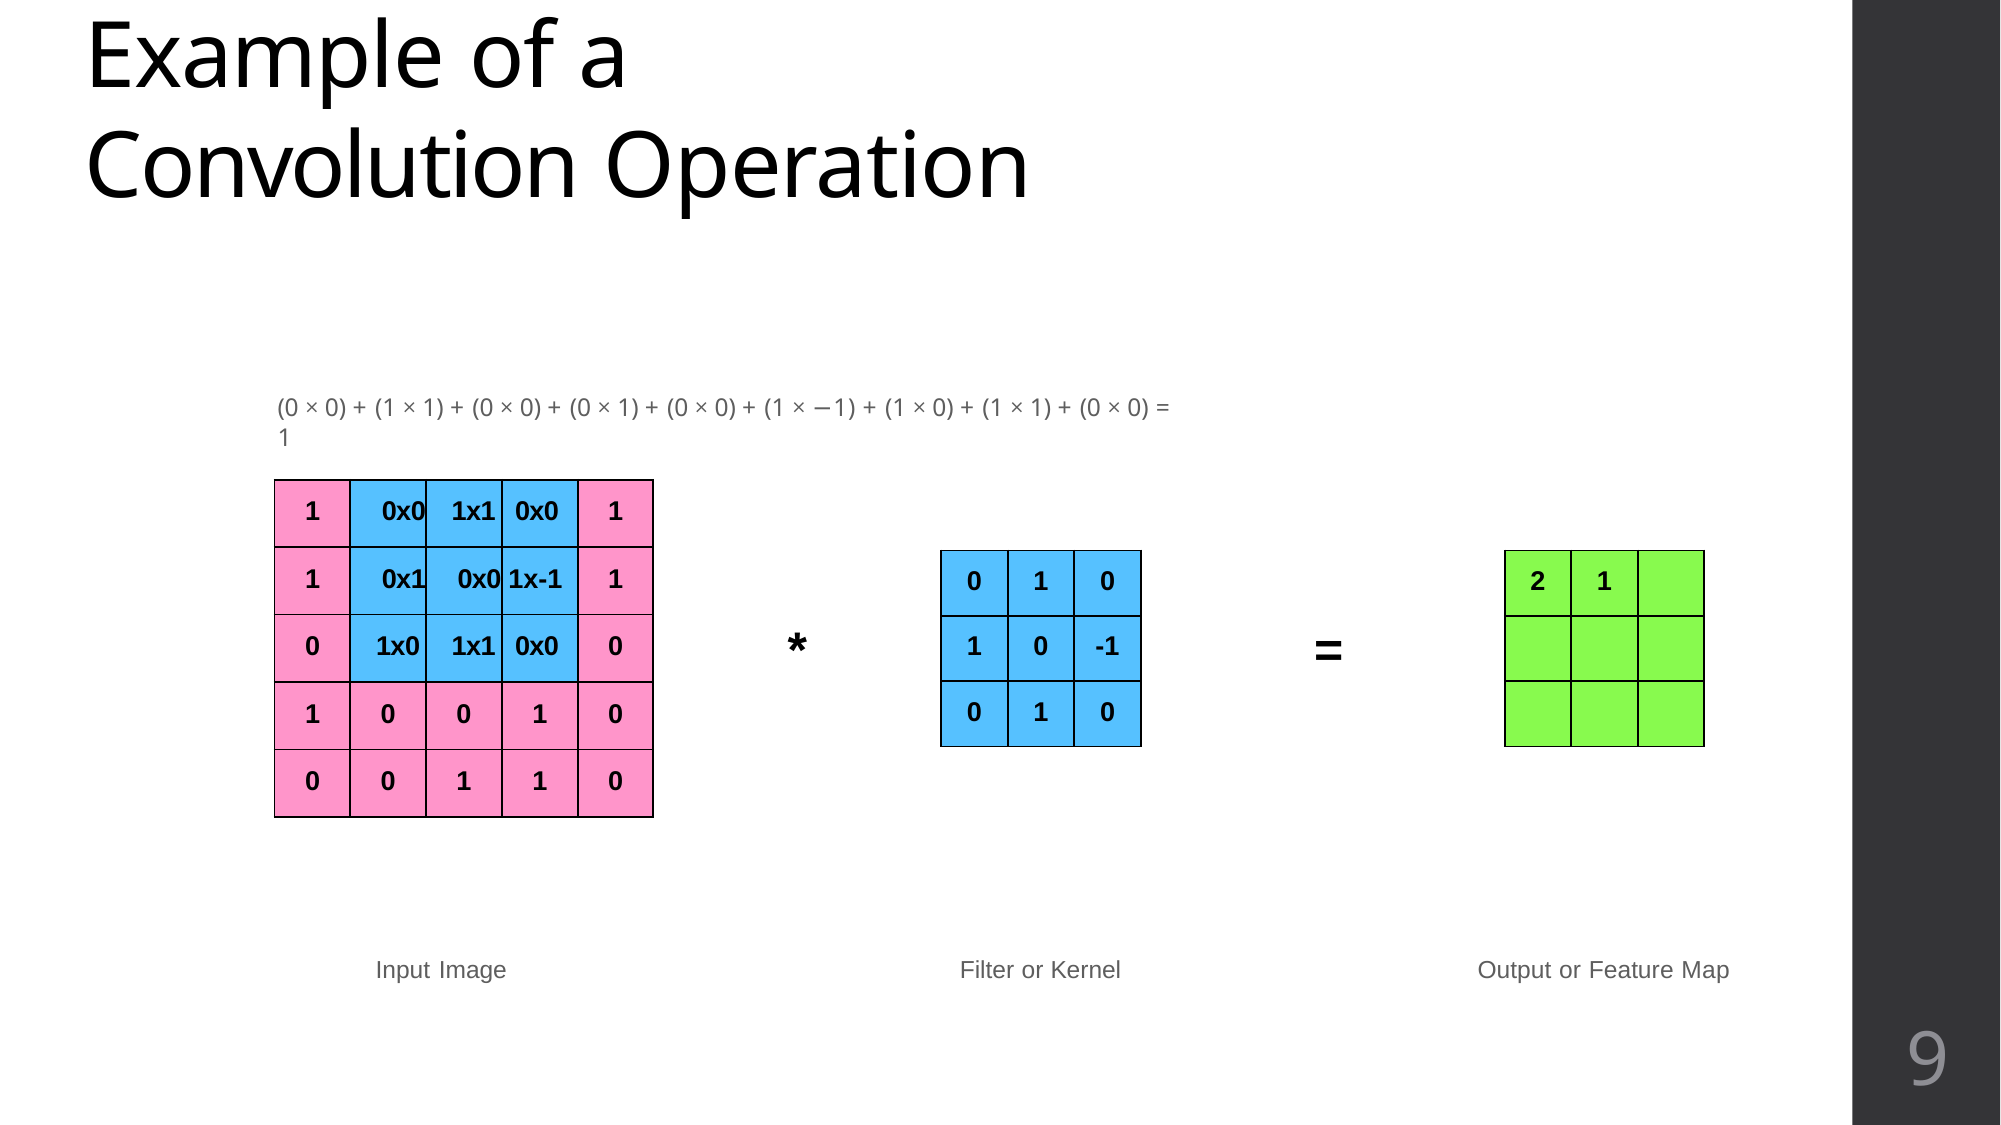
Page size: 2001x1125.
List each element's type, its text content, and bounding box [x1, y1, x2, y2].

table_cell 1x1 [427, 615, 501, 681]
table_cell 1 [503, 750, 577, 816]
table_cell 0 [942, 682, 1007, 746]
text_box Output or Feature Map [1476, 952, 1735, 984]
table_cell [1506, 617, 1570, 680]
table_header [1639, 551, 1703, 615]
table_header 1 [1009, 551, 1073, 615]
table_cell 1 [942, 617, 1007, 680]
title Example of a Convolution Operation [83, 0, 1130, 216]
table_header 1x1 [427, 481, 501, 546]
table_cell 1 [275, 548, 349, 614]
table_cell 1 [1009, 682, 1073, 746]
table_cell 0 [351, 683, 425, 749]
table_cell 0 [427, 683, 501, 749]
table_cell 0 [579, 750, 652, 816]
table_cell -1 [1075, 617, 1140, 680]
table_cell 0 [275, 750, 349, 816]
table_header 0x0 [351, 481, 425, 546]
text_box (0 × 0) + (1 × 1) + (0 × 0) + (0 × 1) + (0 × 0) + (1 × −1) + (1 × 0) + (1 × 1) + (0 × 0) = 1 [276, 390, 1186, 452]
slide_number 9 [1852, 1012, 2000, 1110]
table_cell 0x0 [503, 615, 577, 681]
table_cell 0 [1009, 617, 1073, 680]
text_box Filter or Kernel [958, 952, 1125, 984]
table_cell [1639, 682, 1703, 746]
table_cell 1 [427, 750, 501, 816]
table_header 0 [1075, 551, 1140, 615]
table_cell 1 [503, 683, 577, 749]
table_cell [1639, 617, 1703, 680]
table_header 1 [579, 481, 652, 546]
table_cell [1572, 682, 1637, 746]
table_cell [1506, 682, 1570, 746]
table_header 1 [1572, 551, 1637, 615]
table_cell 0 [579, 615, 652, 681]
table_cell 0x1 [351, 548, 425, 614]
table_cell 0 [1075, 682, 1140, 746]
table_header 2 [1506, 551, 1570, 615]
text_box = [1312, 616, 1346, 678]
table_header 0 [942, 551, 1007, 615]
text_box * [786, 616, 810, 678]
table_cell 0 [275, 615, 349, 681]
table_cell 0 [579, 683, 652, 749]
table_header 0x0 [503, 481, 577, 546]
table_cell [1572, 617, 1637, 680]
table_cell 1x-1 [503, 548, 577, 614]
table_cell 0 [351, 750, 425, 816]
table_cell 1x0 [351, 615, 425, 681]
table_cell 0x0 [427, 548, 501, 614]
table_header 1 [275, 481, 349, 546]
table_cell 1 [275, 683, 349, 749]
table_cell 1 [579, 548, 652, 614]
text_box Input Image [374, 952, 510, 984]
